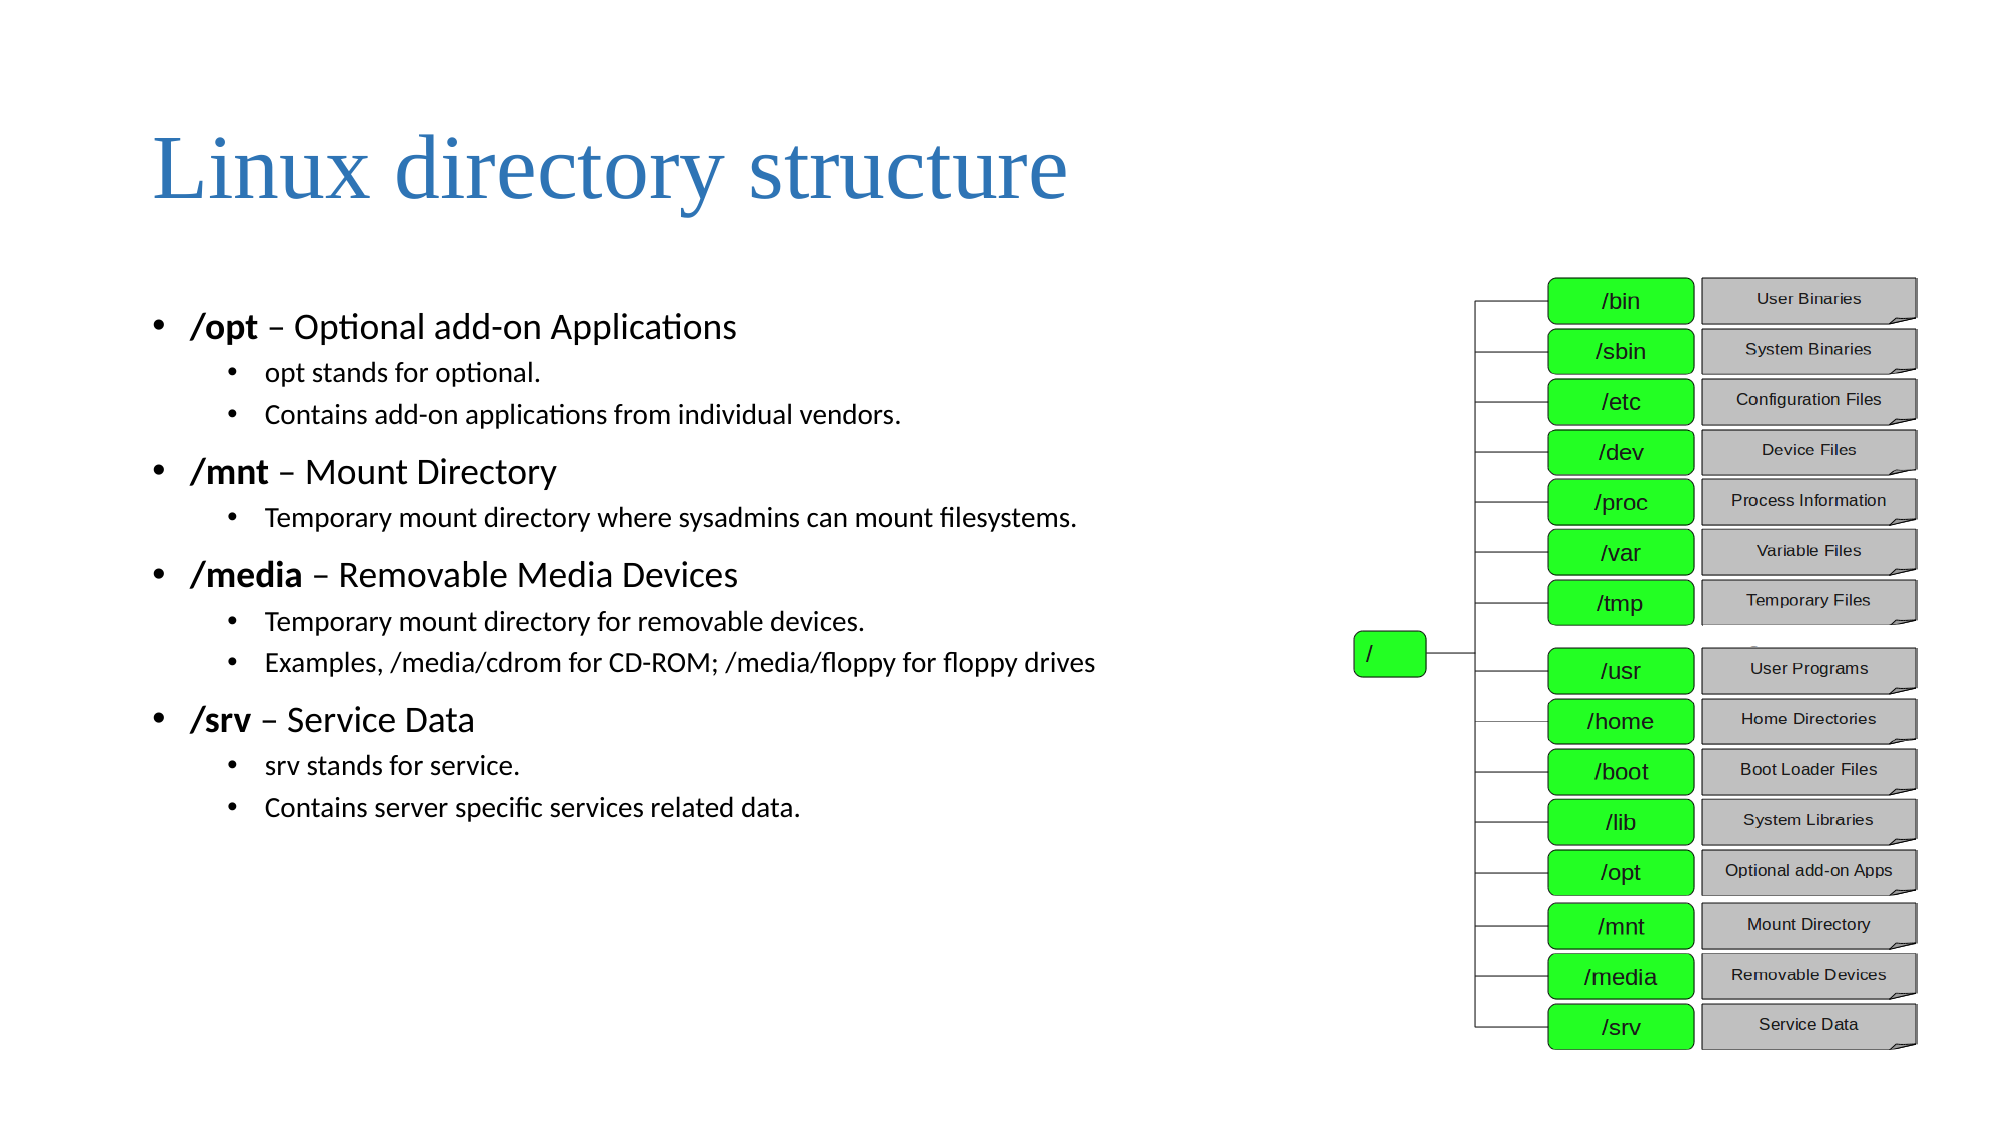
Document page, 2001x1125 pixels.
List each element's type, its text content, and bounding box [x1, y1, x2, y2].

list /opt – Optional add-on Applications opt stands for optional. Contains add-on applications from individual vendors. /mnt – Mount Directory Temporary mount directory where sysadmins can mount filesystems. /media – Removable Media Devices Temporary mount directory for removable devices. Examples, /media/cdrom for CD-ROM; /media/floppy for floppy drives /srv – Service Data srv stands for service. Contains server specific services related data. [137, 299, 1353, 1014]
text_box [1353, 277, 1918, 1050]
title Linux directory structure [137, 59, 1863, 278]
